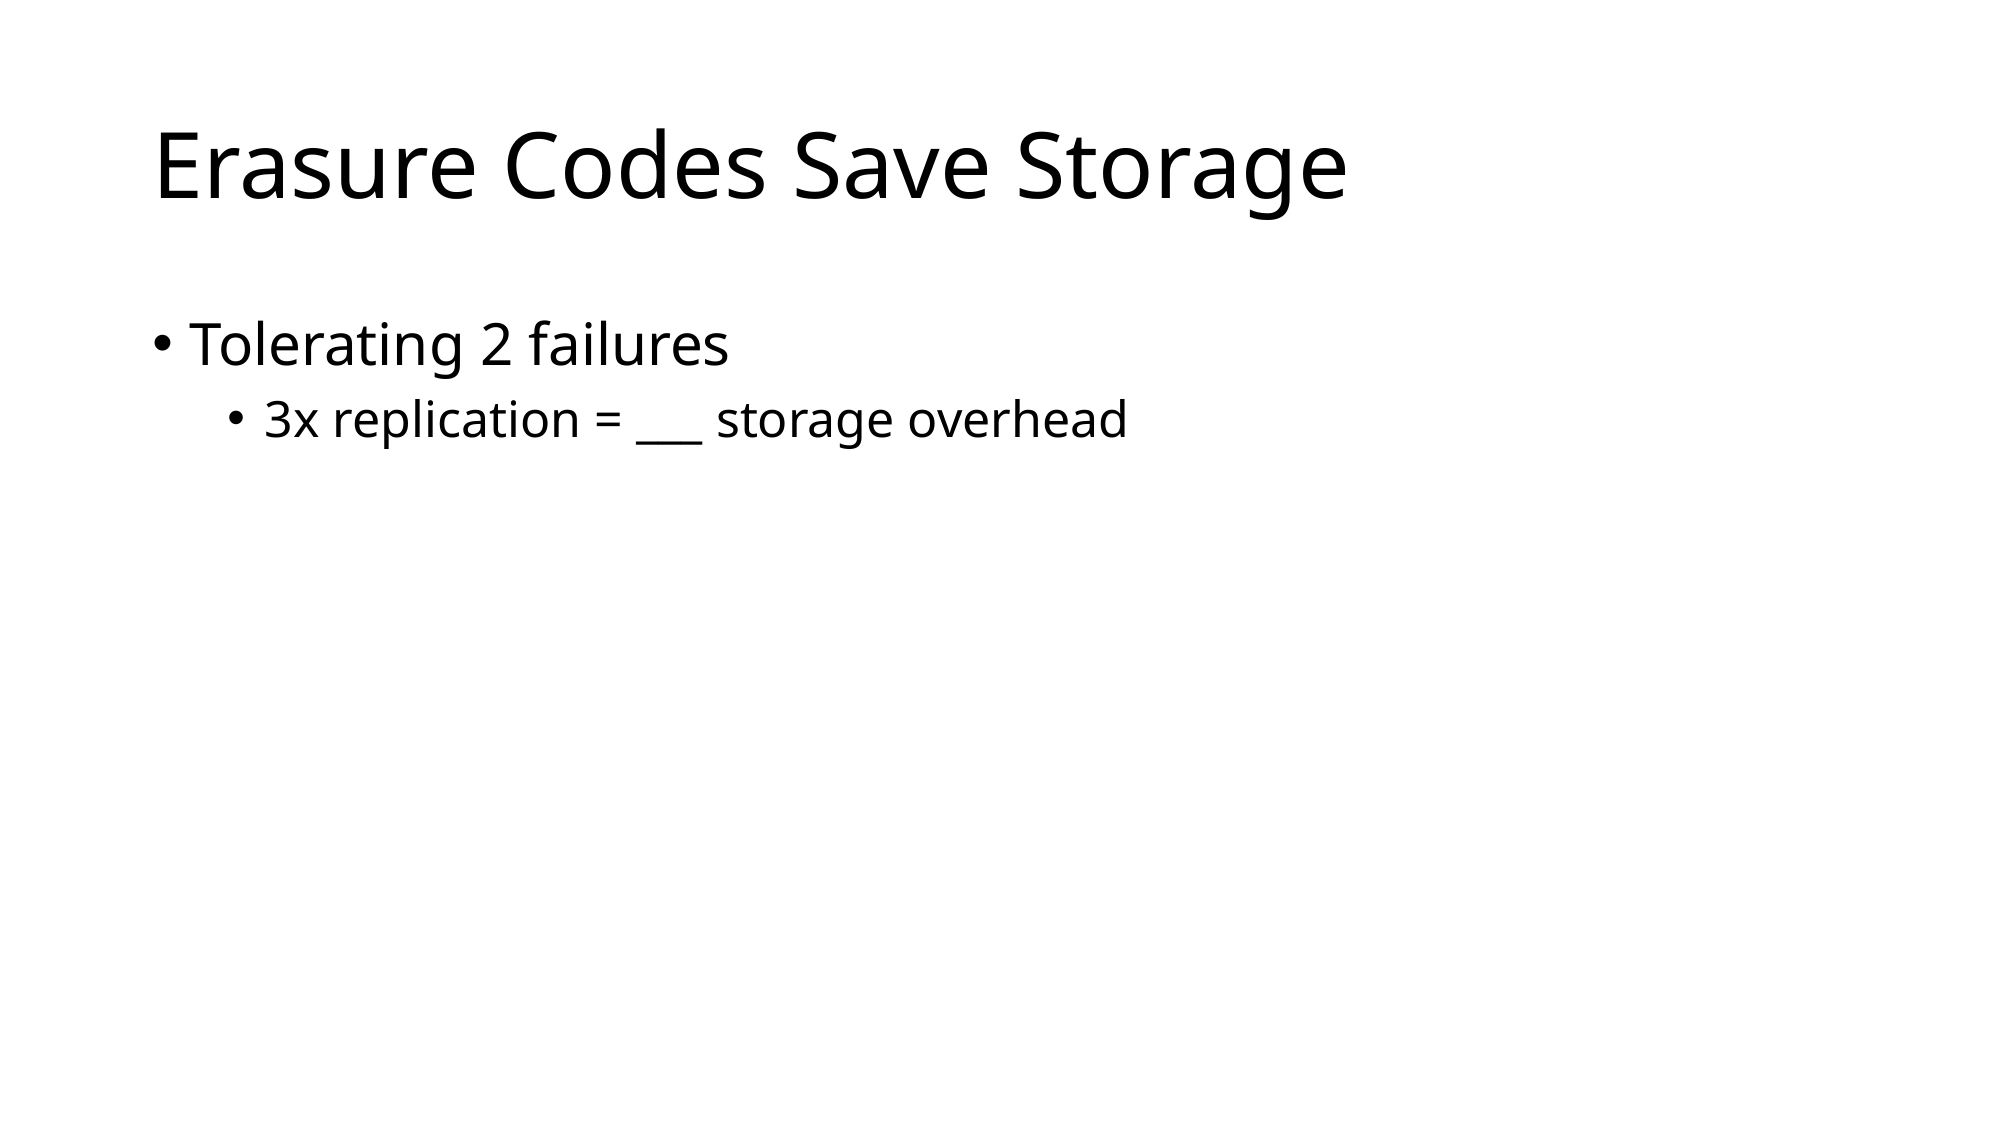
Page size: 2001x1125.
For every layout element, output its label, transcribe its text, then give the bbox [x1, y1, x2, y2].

list Tolerating 2 failures 3x replication = ___ storage overhead [137, 299, 1863, 1014]
title Erasure Codes Save Storage [137, 59, 1863, 278]
